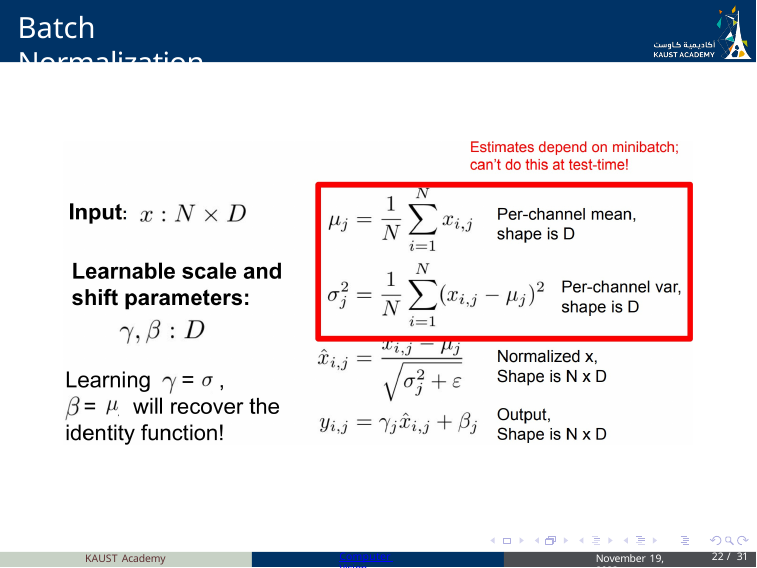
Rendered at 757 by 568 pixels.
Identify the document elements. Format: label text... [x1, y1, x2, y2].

picture [63, 141, 693, 446]
text_box Batch Normalization [15, 6, 271, 80]
picture [650, 2, 756, 62]
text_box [0, 551, 757, 568]
